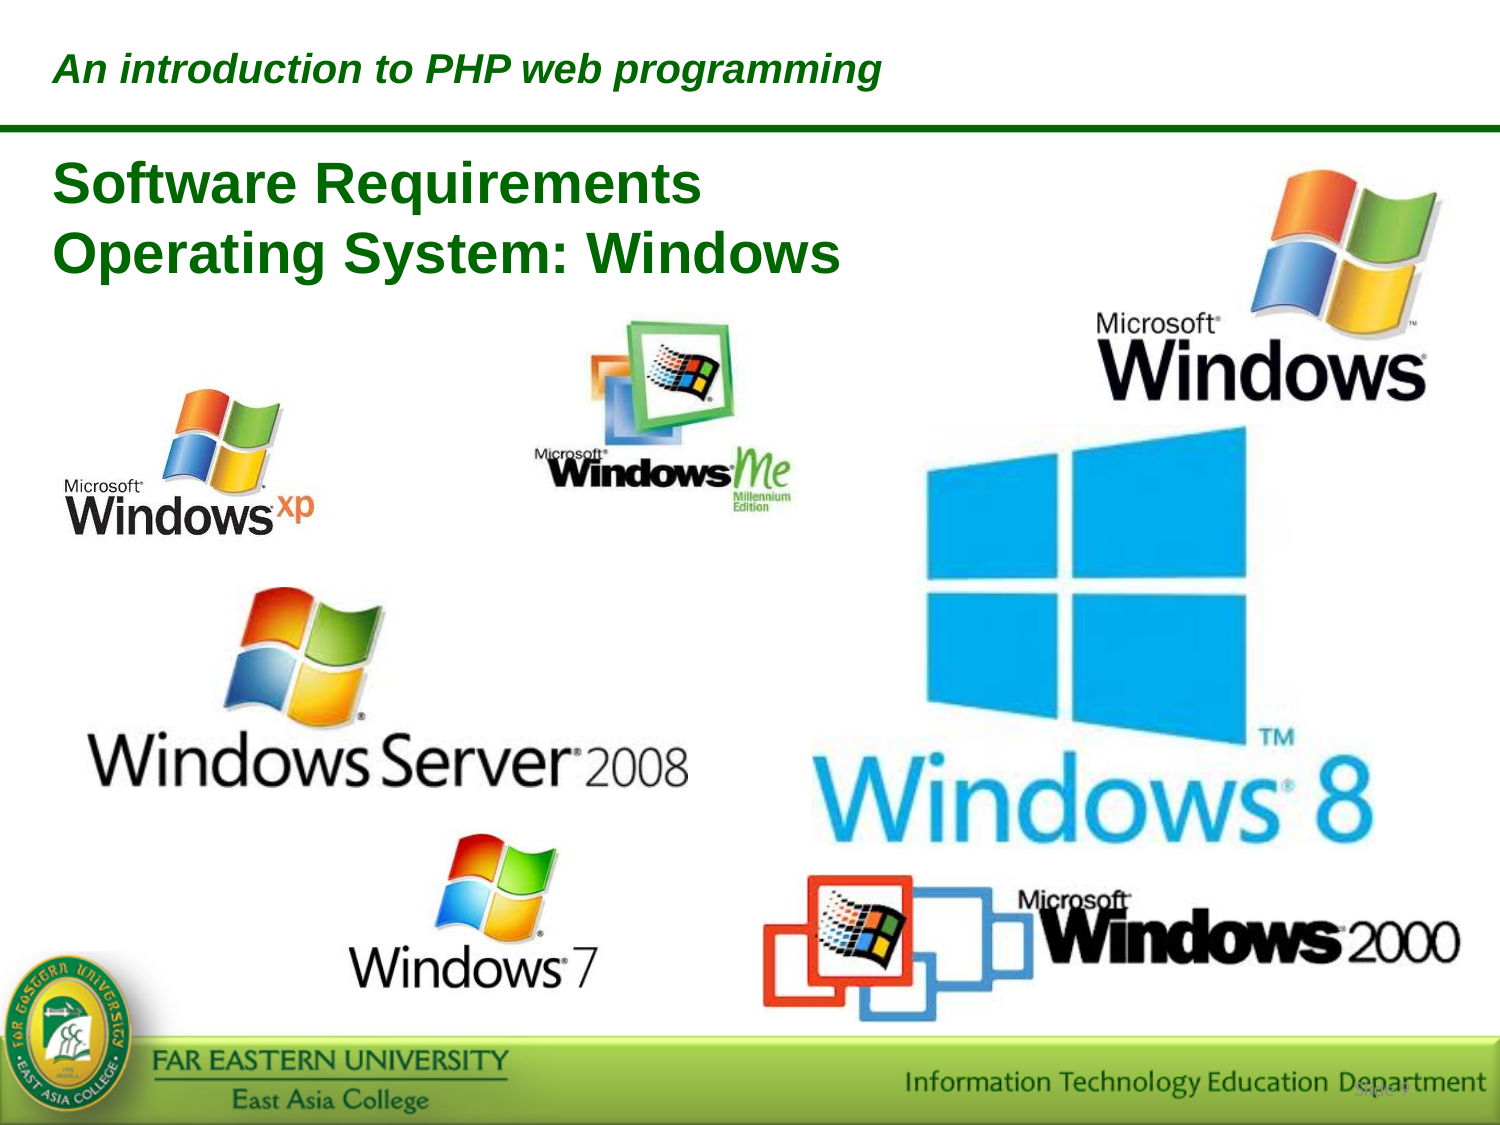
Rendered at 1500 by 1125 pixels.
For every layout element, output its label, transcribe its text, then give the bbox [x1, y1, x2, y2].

text_box [0, 123, 1500, 135]
text_box An introduction to PHP web programming [37, 34, 950, 100]
picture [0, 812, 1500, 1125]
picture [524, 312, 801, 519]
picture [1087, 162, 1451, 410]
picture [812, 424, 1376, 849]
slide_number Slide 9 [1074, 1042, 1425, 1103]
picture [49, 374, 329, 551]
picture [87, 587, 688, 788]
text_box Software Requirements Operating System: Windows [37, 137, 1463, 293]
